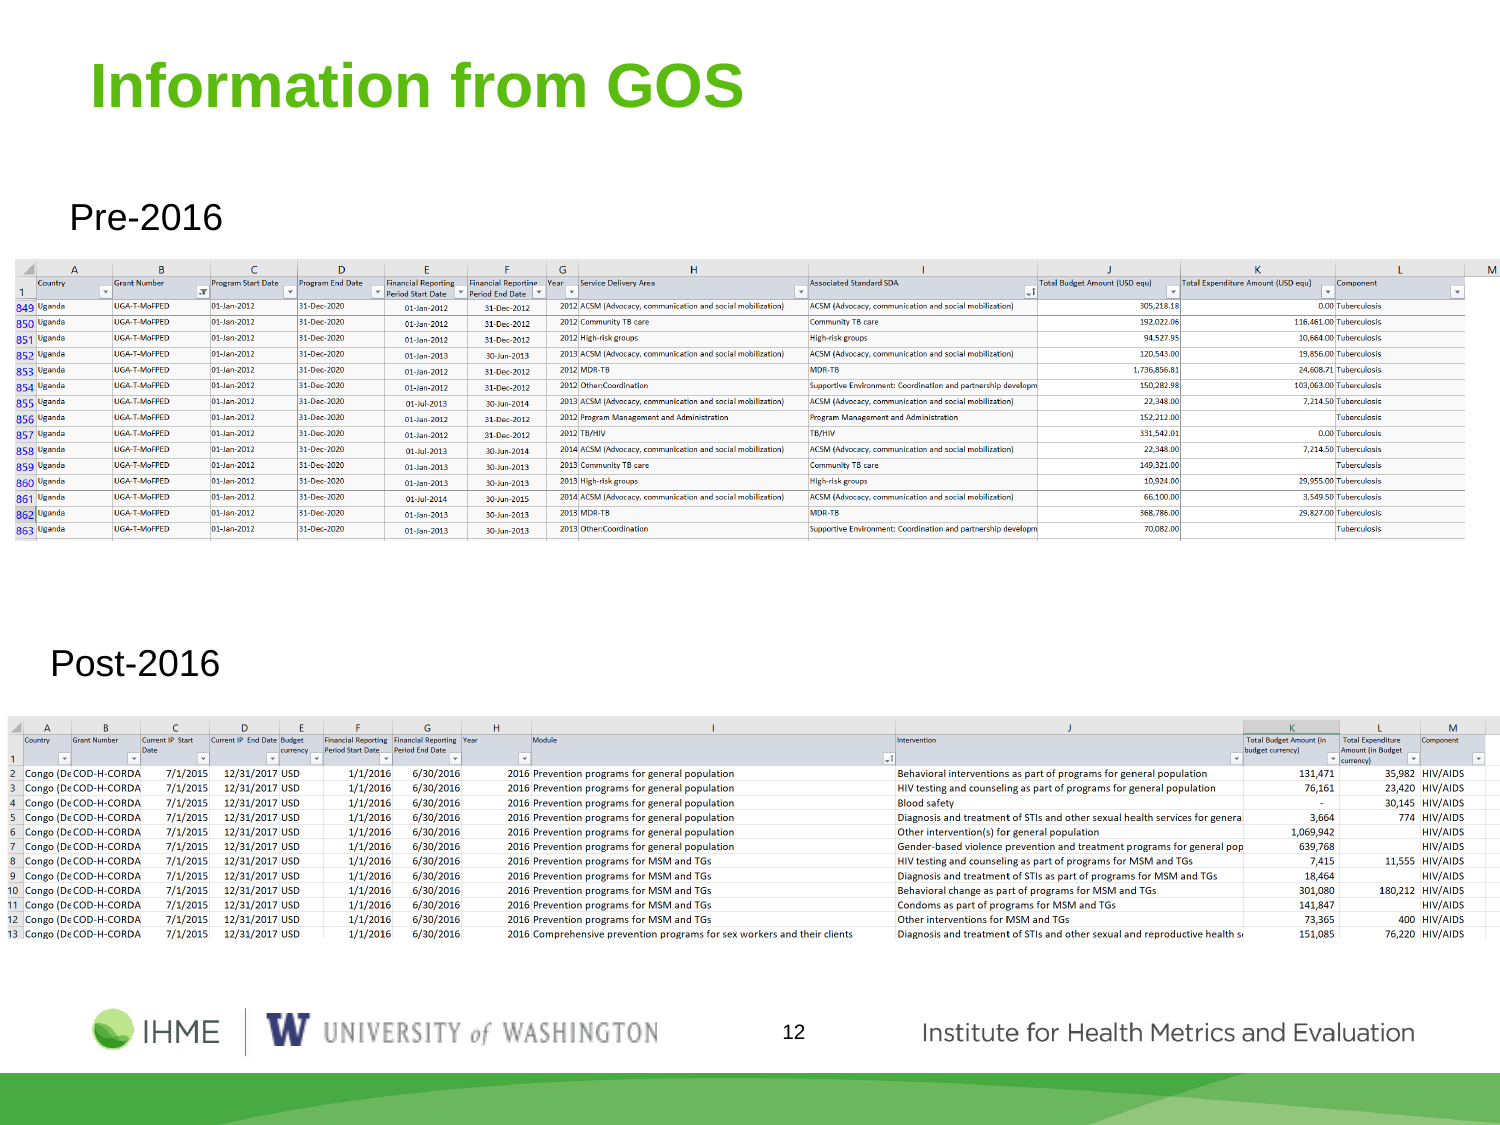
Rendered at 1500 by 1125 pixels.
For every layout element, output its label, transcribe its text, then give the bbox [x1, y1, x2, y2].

slide_number 12 [765, 1011, 822, 1052]
text_box Pre-2016 [54, 185, 844, 246]
text_box Post-2016 [35, 631, 236, 692]
picture [0, 1073, 1500, 1125]
picture [15, 259, 1500, 541]
picture [7, 716, 1500, 939]
title Information from GOS [75, 37, 1419, 128]
picture [92, 1008, 219, 1050]
picture [915, 1015, 1420, 1047]
